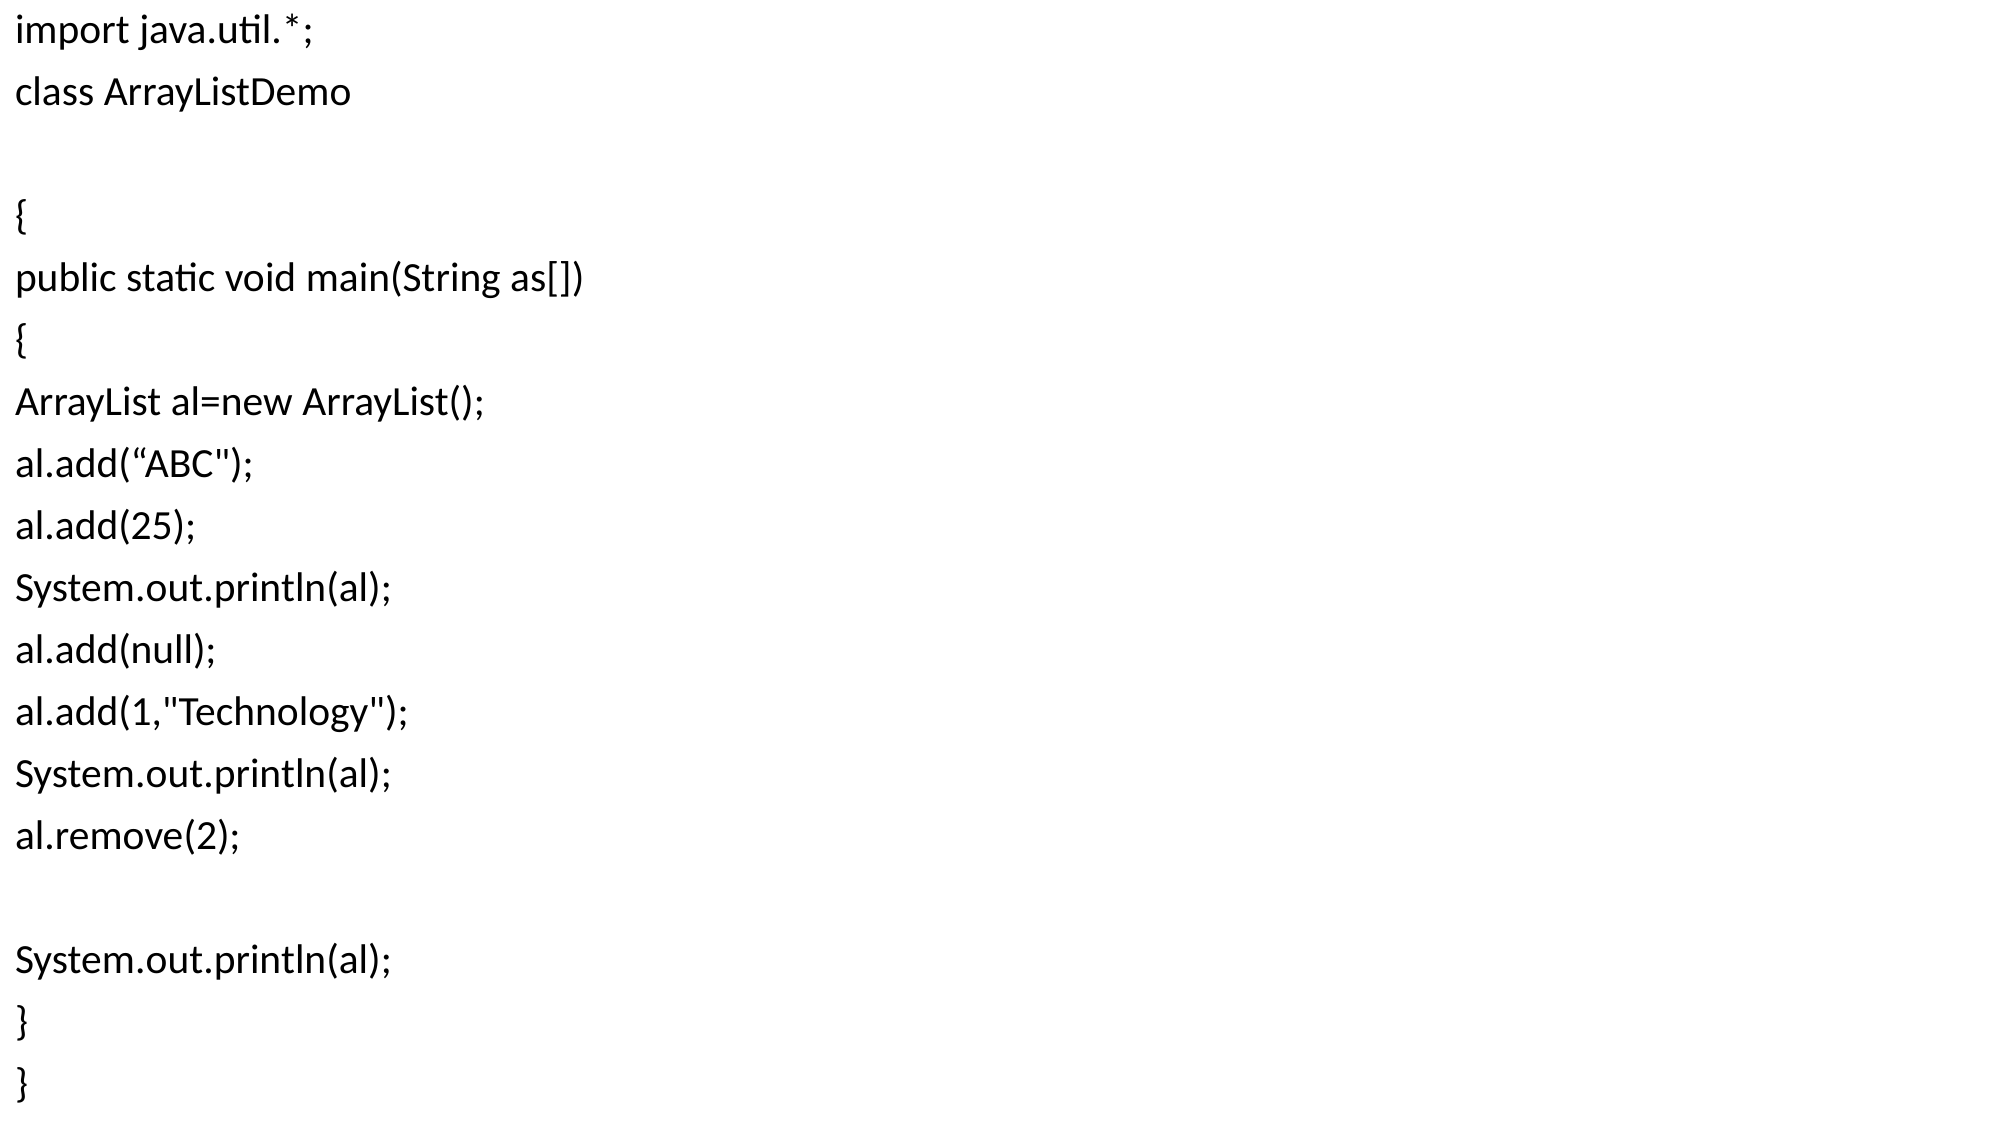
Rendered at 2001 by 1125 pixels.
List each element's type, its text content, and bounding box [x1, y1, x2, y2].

subtitle import java.util.*; class ArrayListDemo { public static void main(String as[]) { ArrayList al=new ArrayList(); al.add(“ABC"); al.add(25); System.out.println(al); al.add(null); al.add(1,"Technology"); System.out.println(al); al.remove(2); System.out.println(al); } } [0, 0, 2000, 1125]
